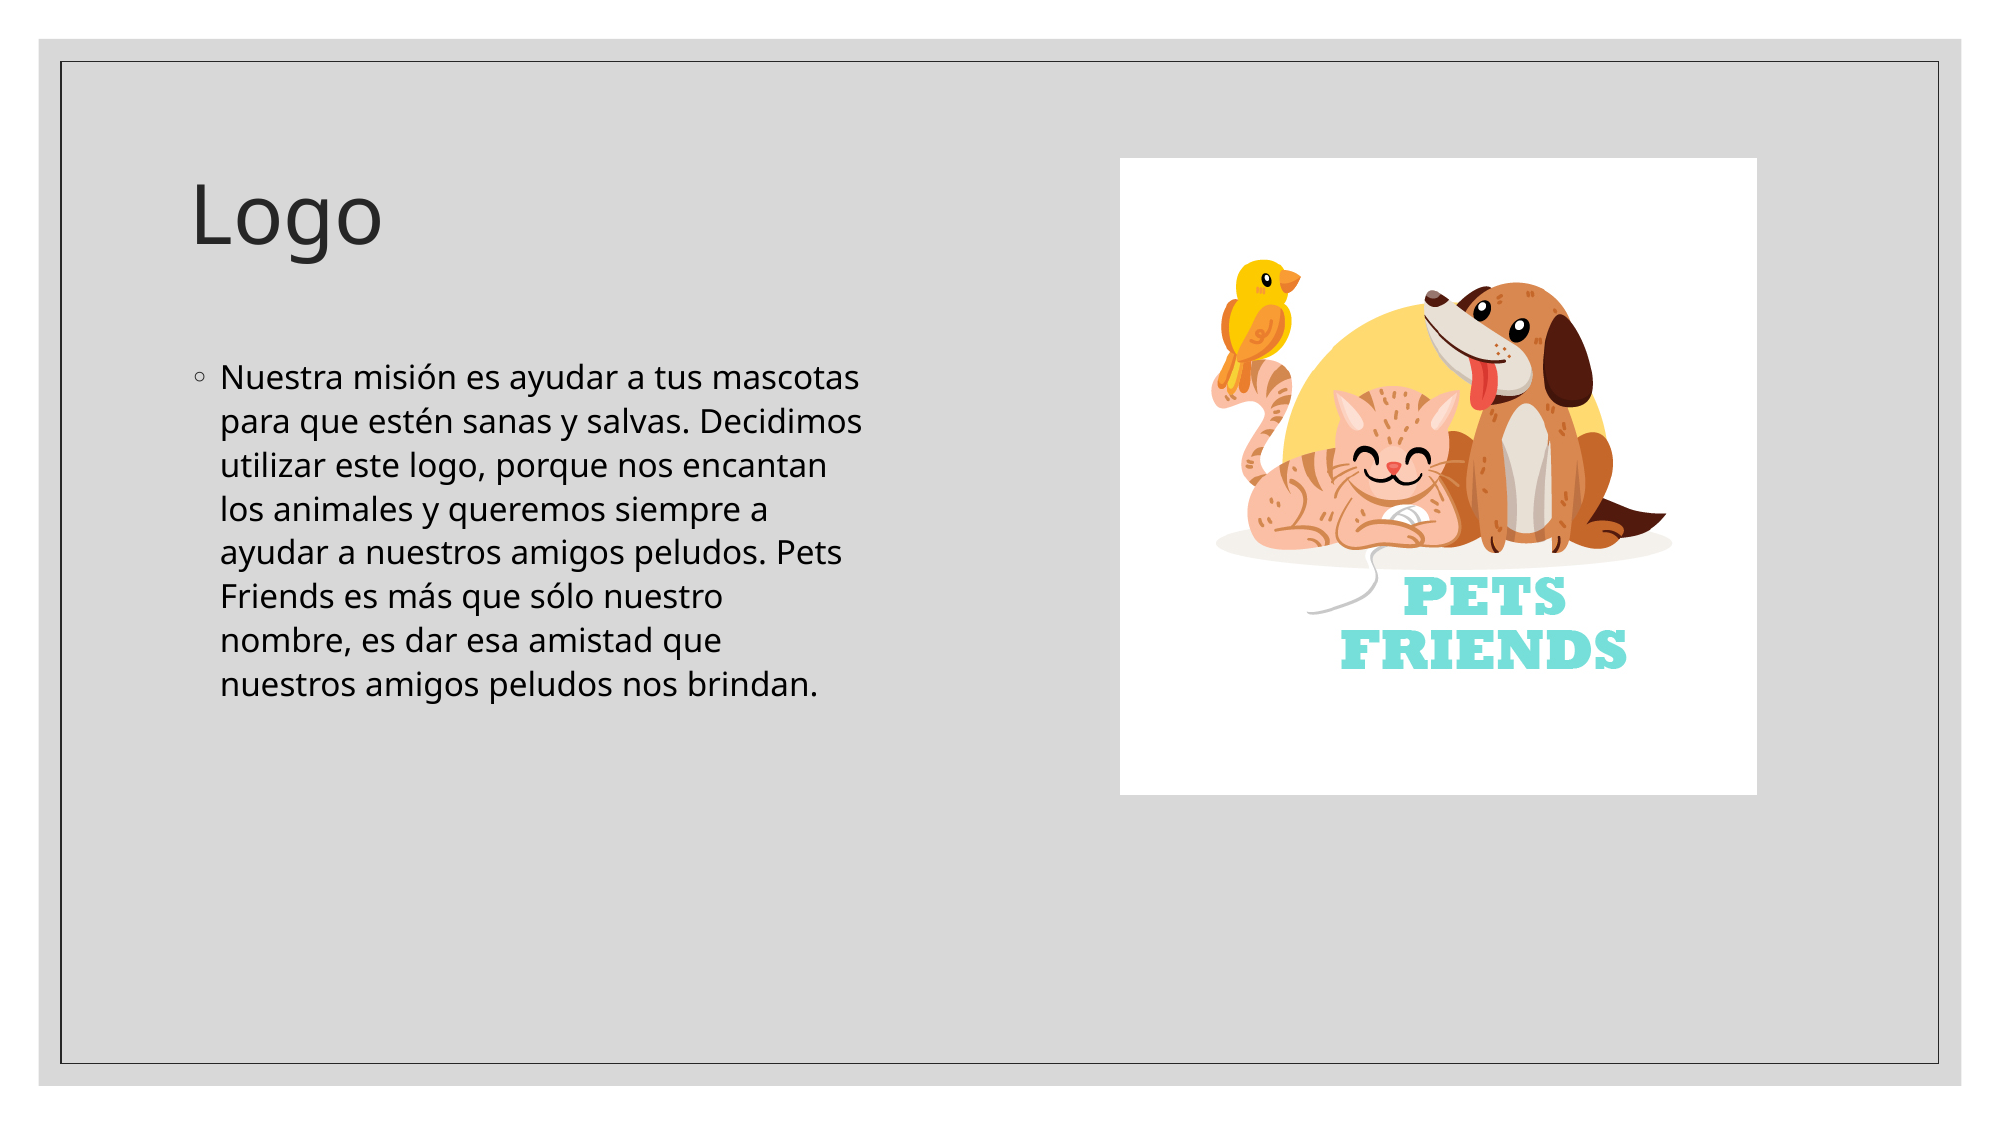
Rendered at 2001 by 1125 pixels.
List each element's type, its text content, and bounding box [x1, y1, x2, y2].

title Logo [174, 105, 1825, 331]
picture [1120, 158, 1757, 795]
list Nuestra misión es ayudar a tus mascotas para que estén sanas y salvas. Decidimos utilizar este logo, porque nos encantan los animales y queremos siempre a ayudar a nuestros amigos peludos. Pets Friends es más que sólo nuestro nombre, es dar esa amistad que nuestros amigos peludos nos brindan. [174, 345, 880, 944]
